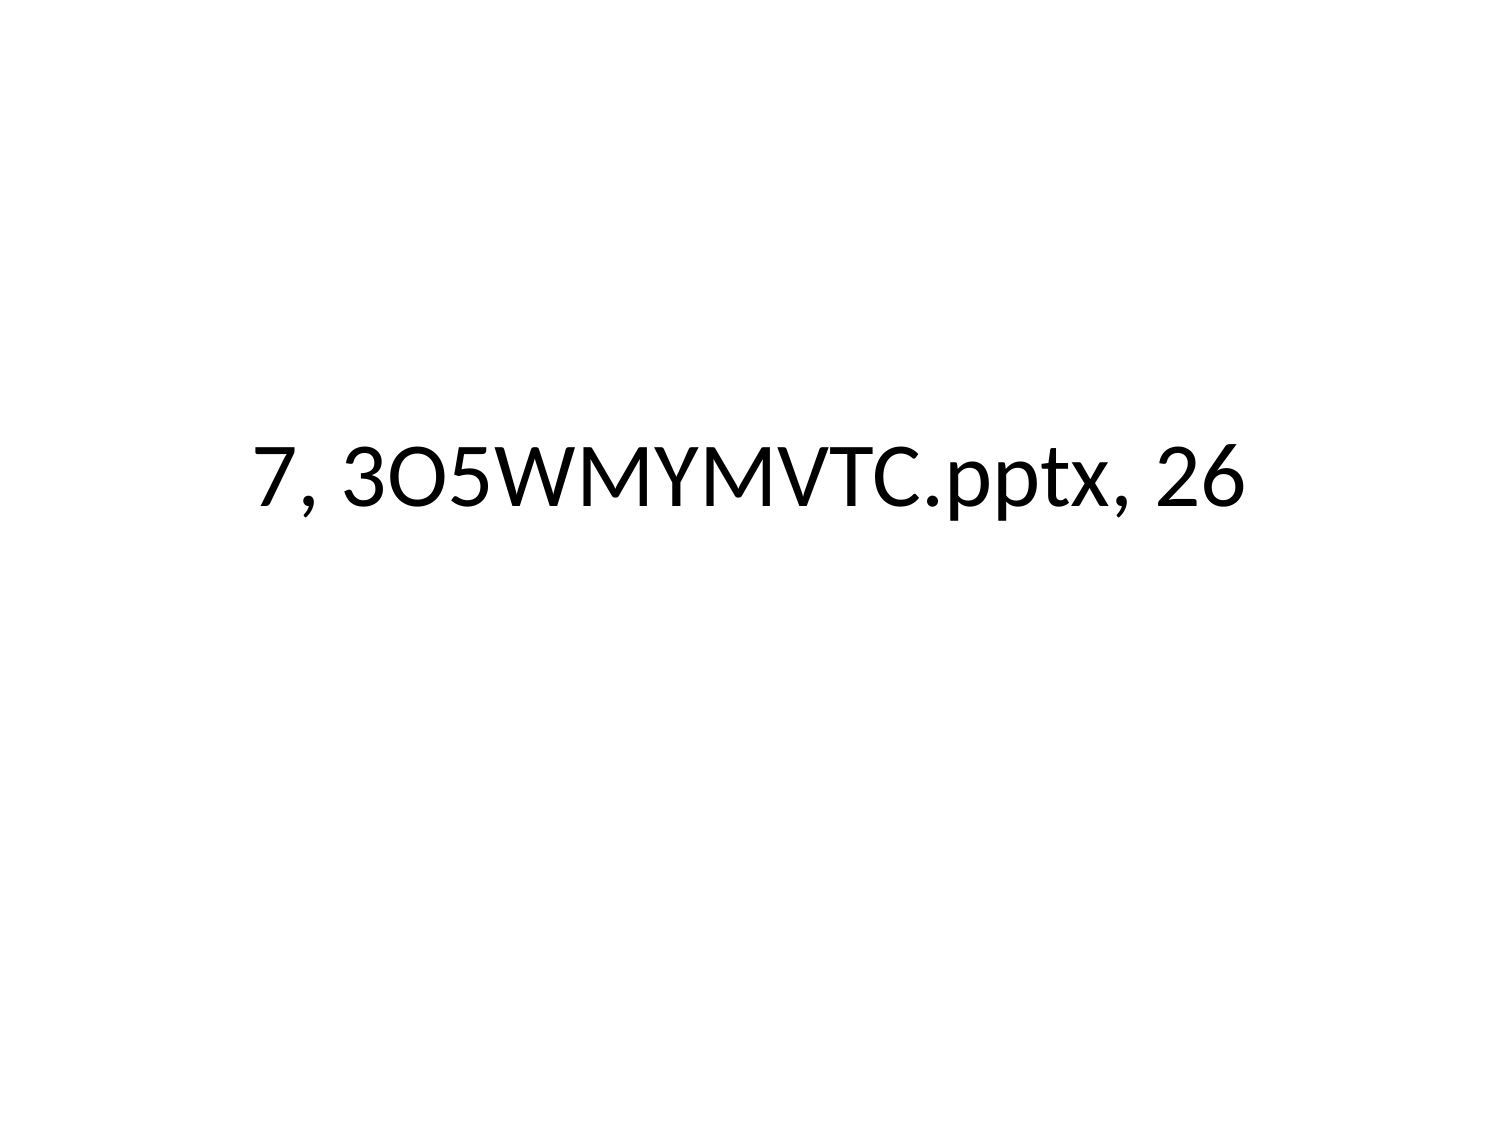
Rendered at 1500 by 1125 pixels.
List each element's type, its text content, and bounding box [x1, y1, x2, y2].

title 7, 3O5WMYMVTC.pptx, 26 [112, 349, 1388, 591]
